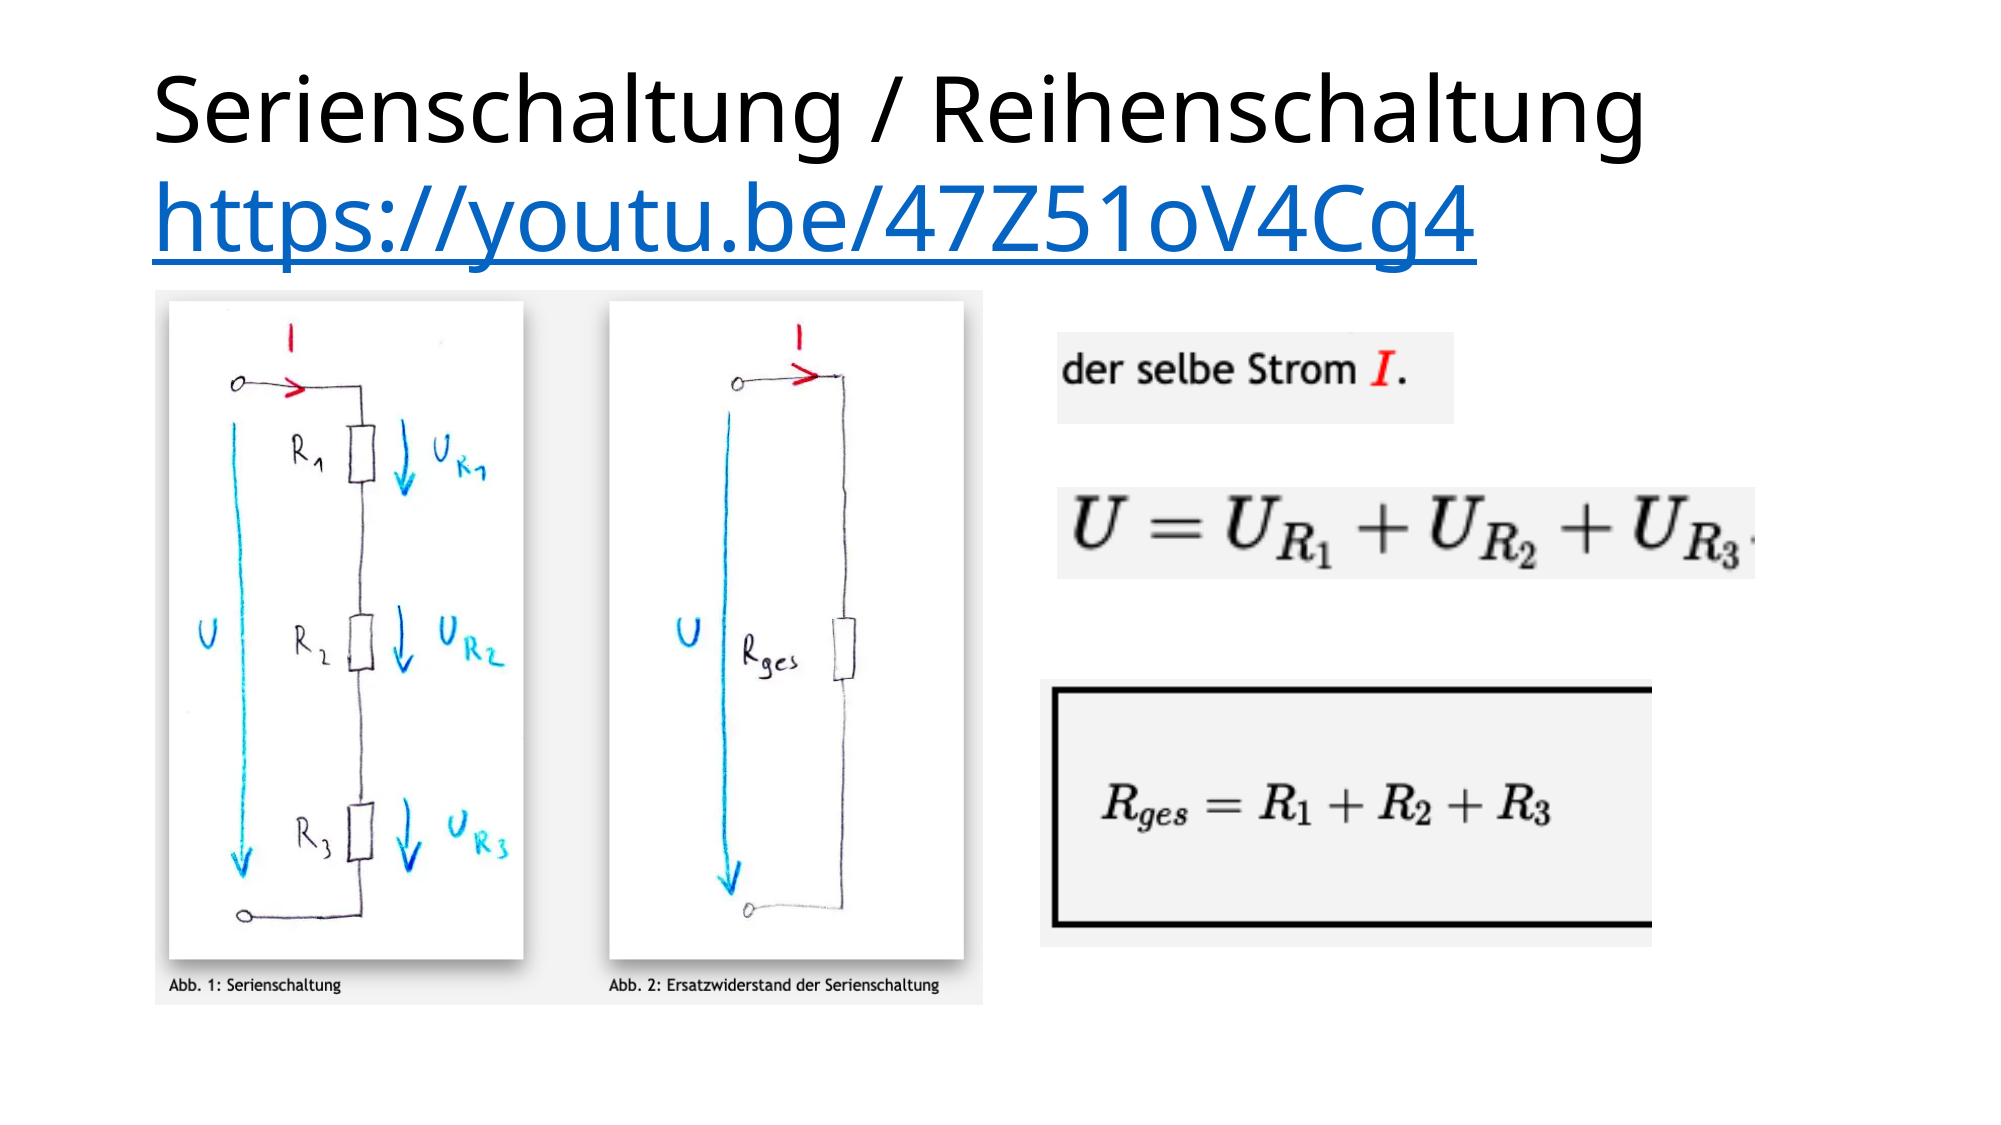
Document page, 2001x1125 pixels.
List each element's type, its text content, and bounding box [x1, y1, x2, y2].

picture [1057, 332, 1454, 424]
picture [1040, 679, 1652, 947]
title Serienschaltung / Reihenschaltung https://youtu.be/47Z51oV4Cg4 [137, 59, 1863, 278]
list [155, 290, 983, 1005]
picture [1057, 487, 1755, 579]
